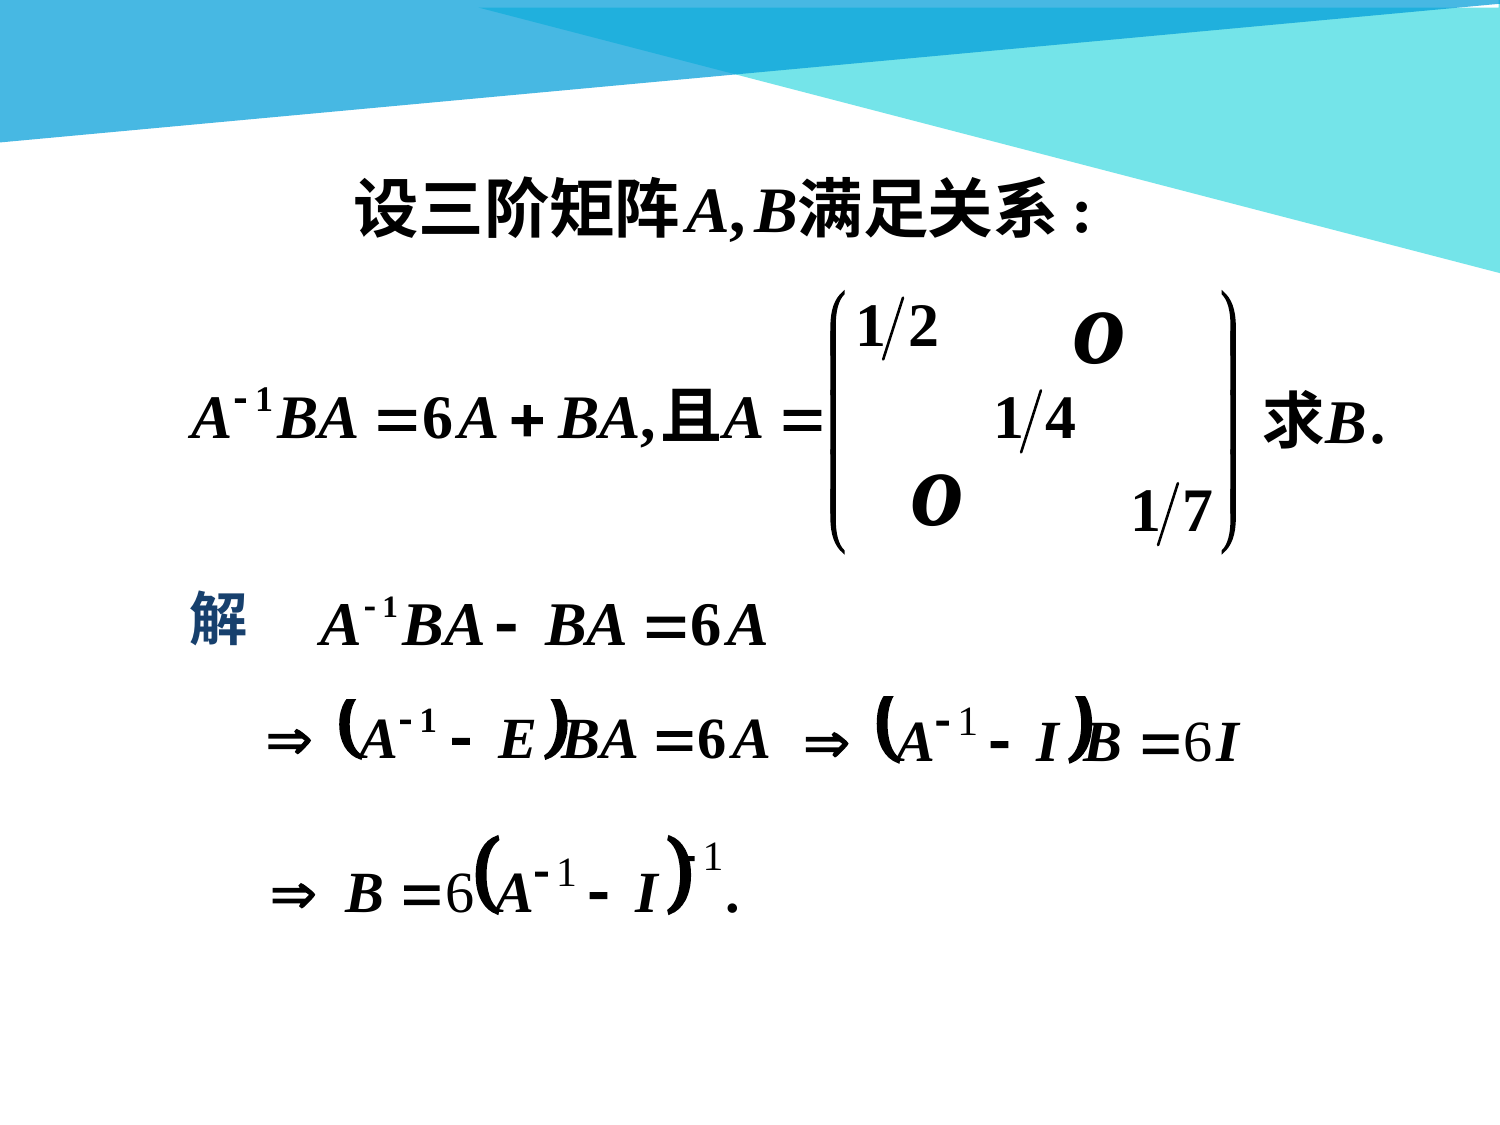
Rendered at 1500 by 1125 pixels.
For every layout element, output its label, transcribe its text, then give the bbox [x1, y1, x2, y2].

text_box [177, 278, 1255, 563]
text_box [1262, 387, 1386, 454]
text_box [897, 453, 986, 553]
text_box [312, 587, 771, 652]
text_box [287, 174, 1092, 254]
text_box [268, 833, 742, 930]
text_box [1059, 291, 1149, 391]
text_box 解 [174, 575, 300, 660]
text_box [264, 699, 773, 775]
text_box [802, 696, 1248, 779]
